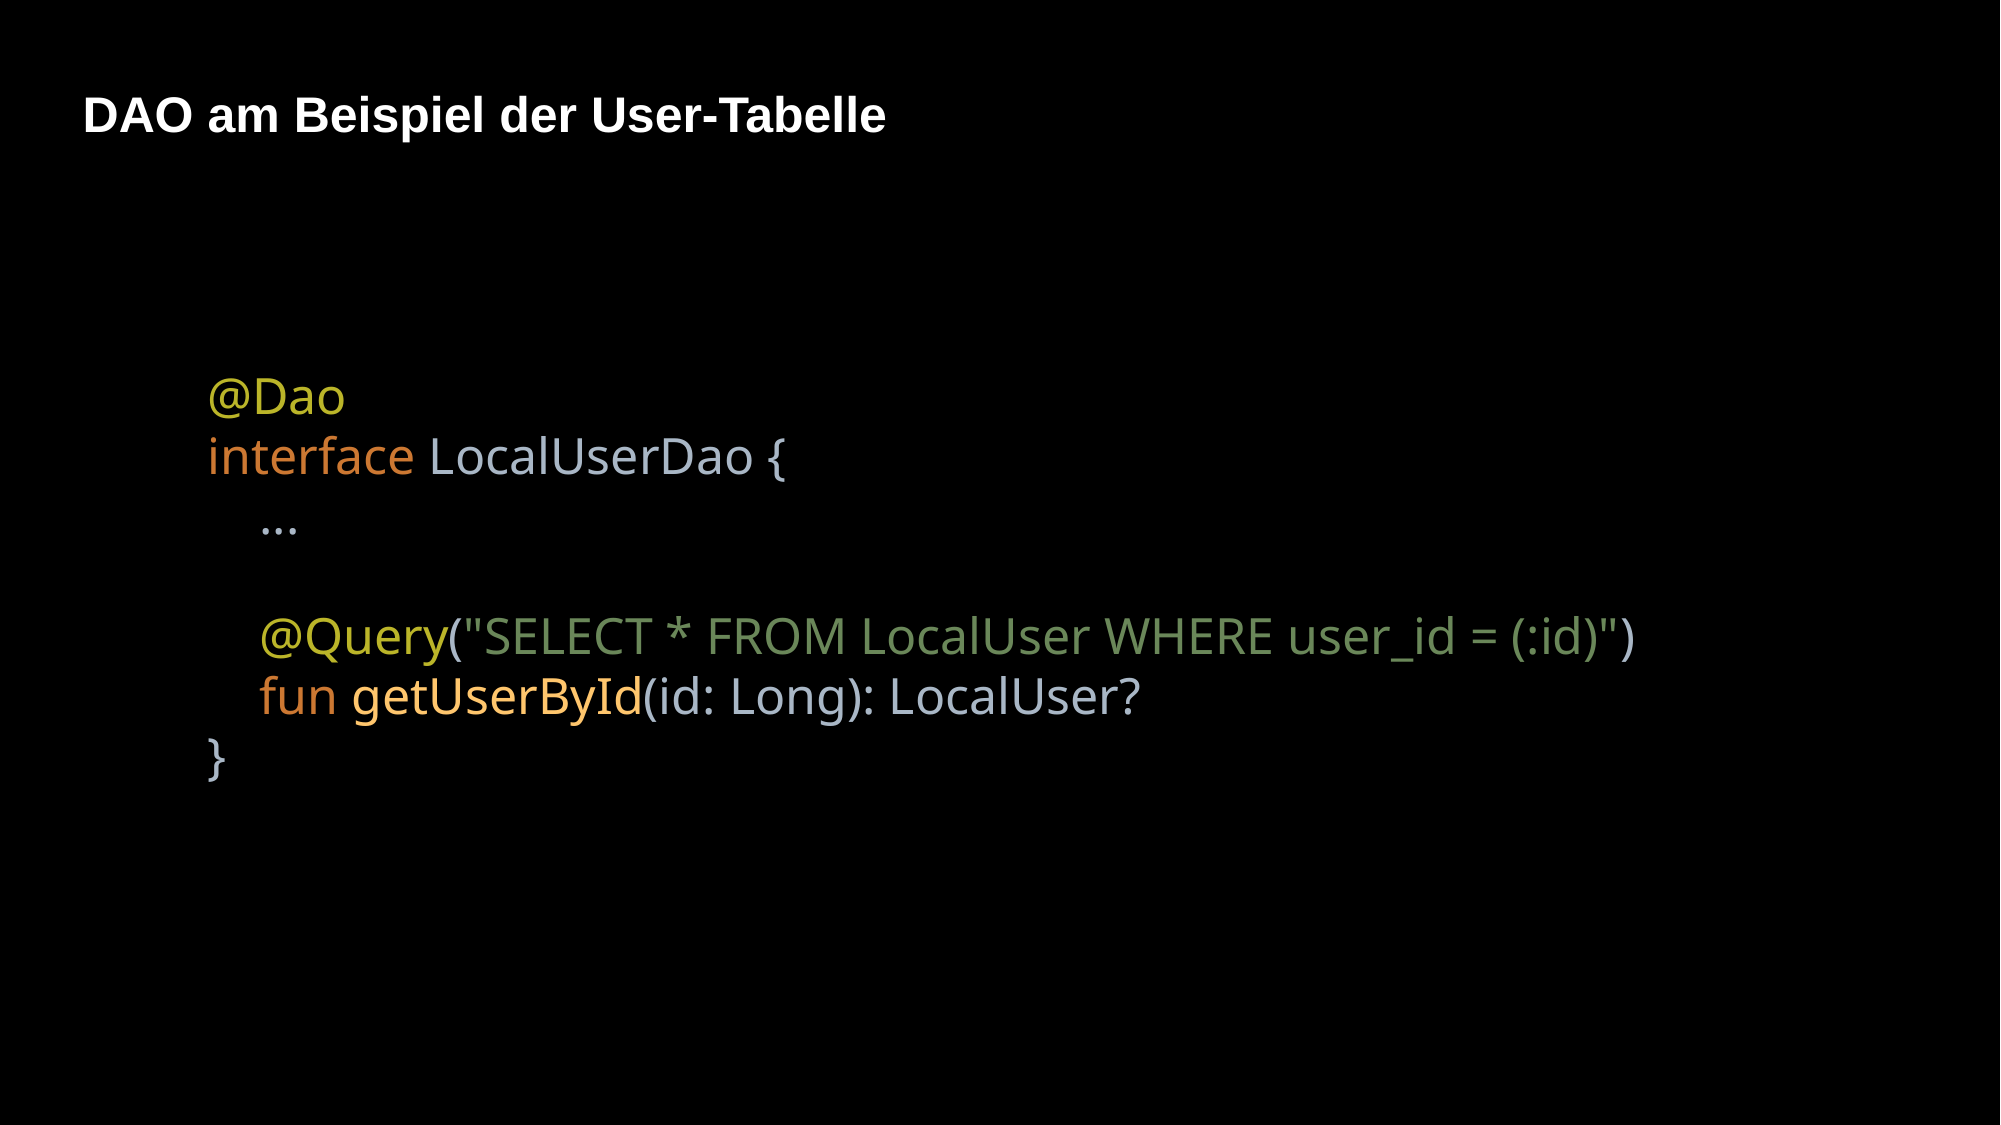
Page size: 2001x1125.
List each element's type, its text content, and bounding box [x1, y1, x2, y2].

text_box DAO am Beispiel der User-Tabelle [82, 82, 1918, 144]
text_box @Dao interface LocalUserDao { ... @Query("SELECT * FROM LocalUser WHERE user_id = (:id)") fun getUserById(id: Long): LocalUser? } [192, 357, 1651, 793]
